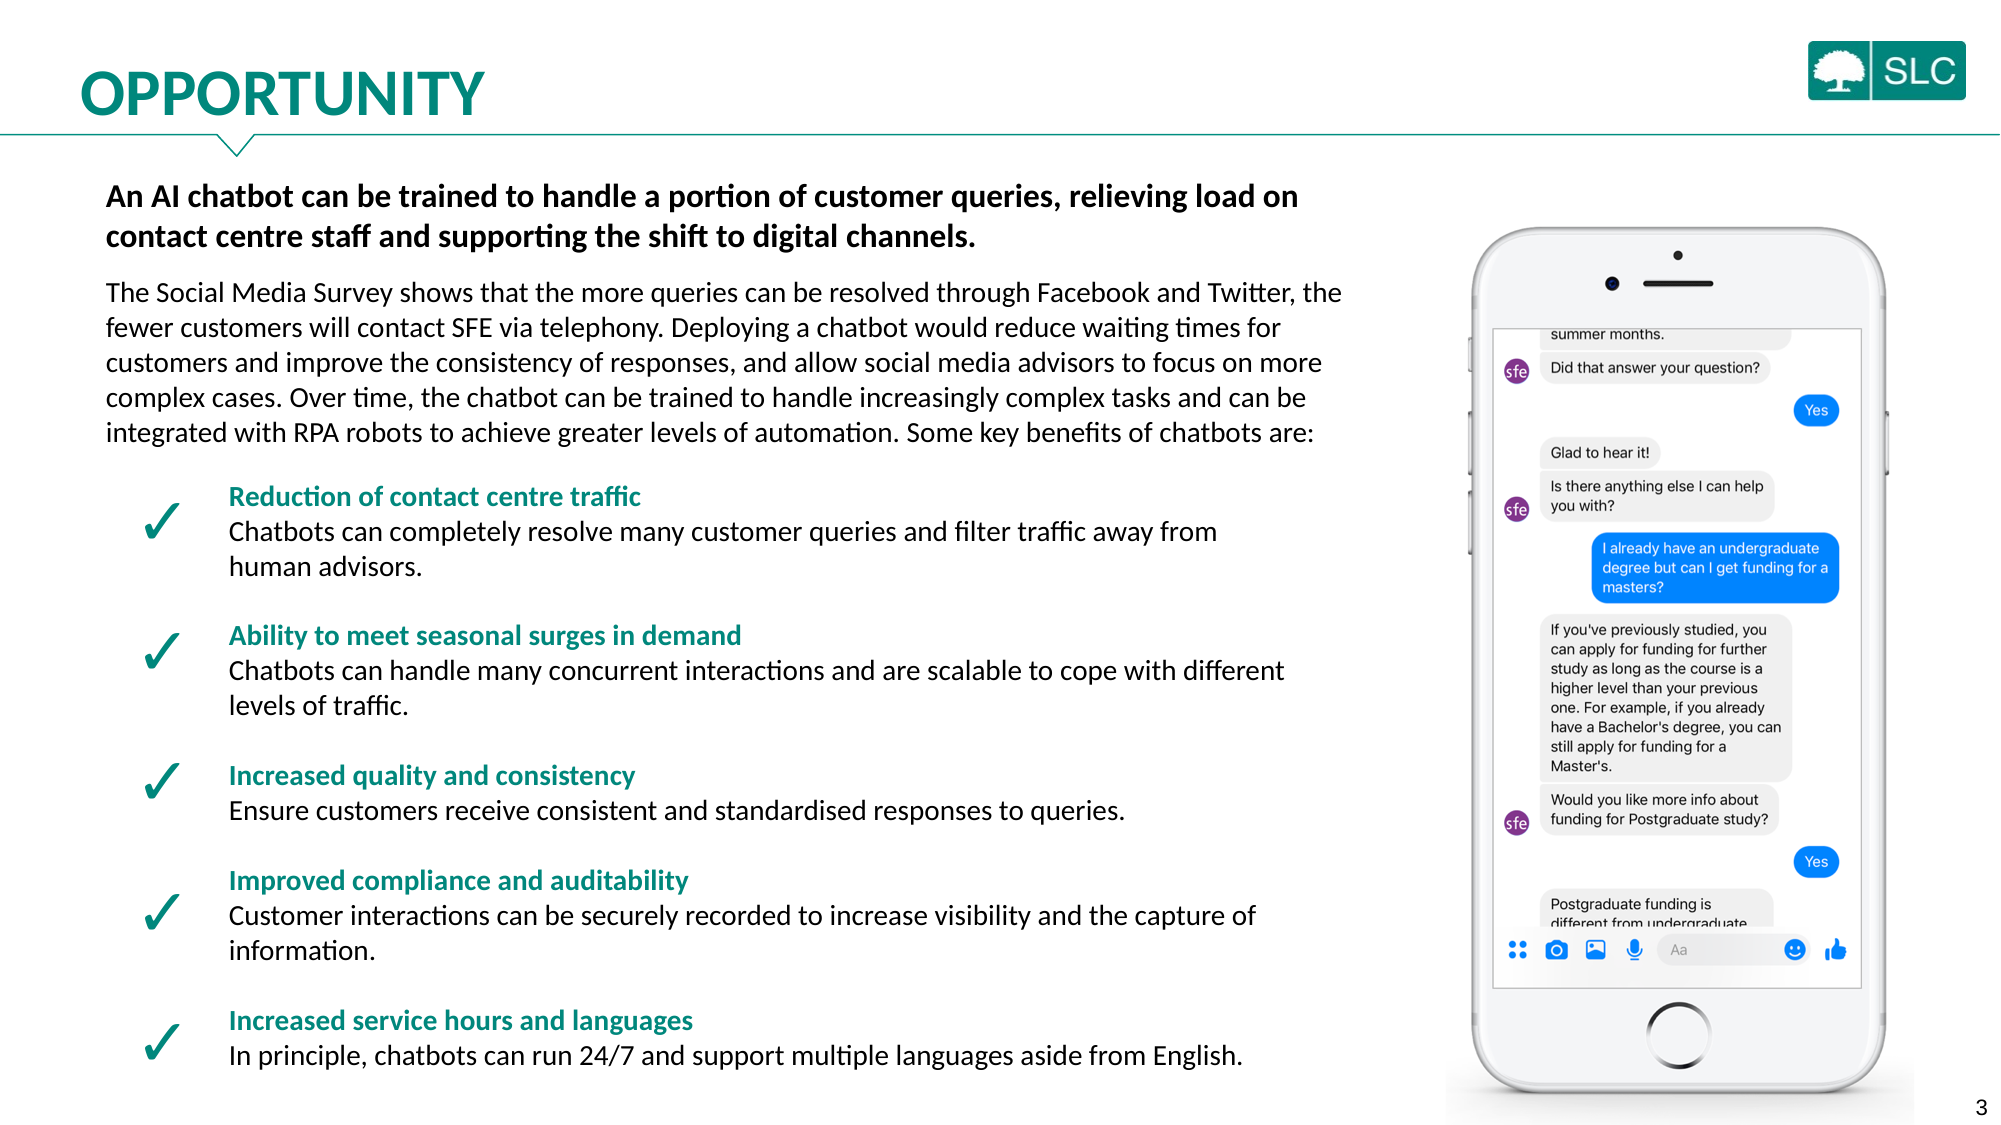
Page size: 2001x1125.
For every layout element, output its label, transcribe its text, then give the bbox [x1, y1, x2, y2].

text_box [120, 469, 1303, 1089]
picture [1420, 215, 1932, 1125]
text_box OPPORTUNITY [65, 41, 505, 137]
text_box The Social Media Survey shows that the more queries can be resolved through Facebook and Twitter, the fewer customers will contact SFE via telephony. Deploying a chatbot would reduce waiting times for customers and improve the consistency of responses, and allow social media advisors to focus on more complex cases. Over time, the chatbot can be trained to handle increasingly complex tasks and can be integrated with RPA robots to achieve greater levels of automation. Some key benefits of chatbots are: [90, 266, 1415, 458]
picture [1808, 41, 1966, 102]
slide_number ‹#› [1936, 1092, 1988, 1120]
text_box An AI chatbot can be trained to handle a portion of customer queries, relieving load on contact centre staff and supporting the shift to digital channels. [90, 166, 1422, 249]
